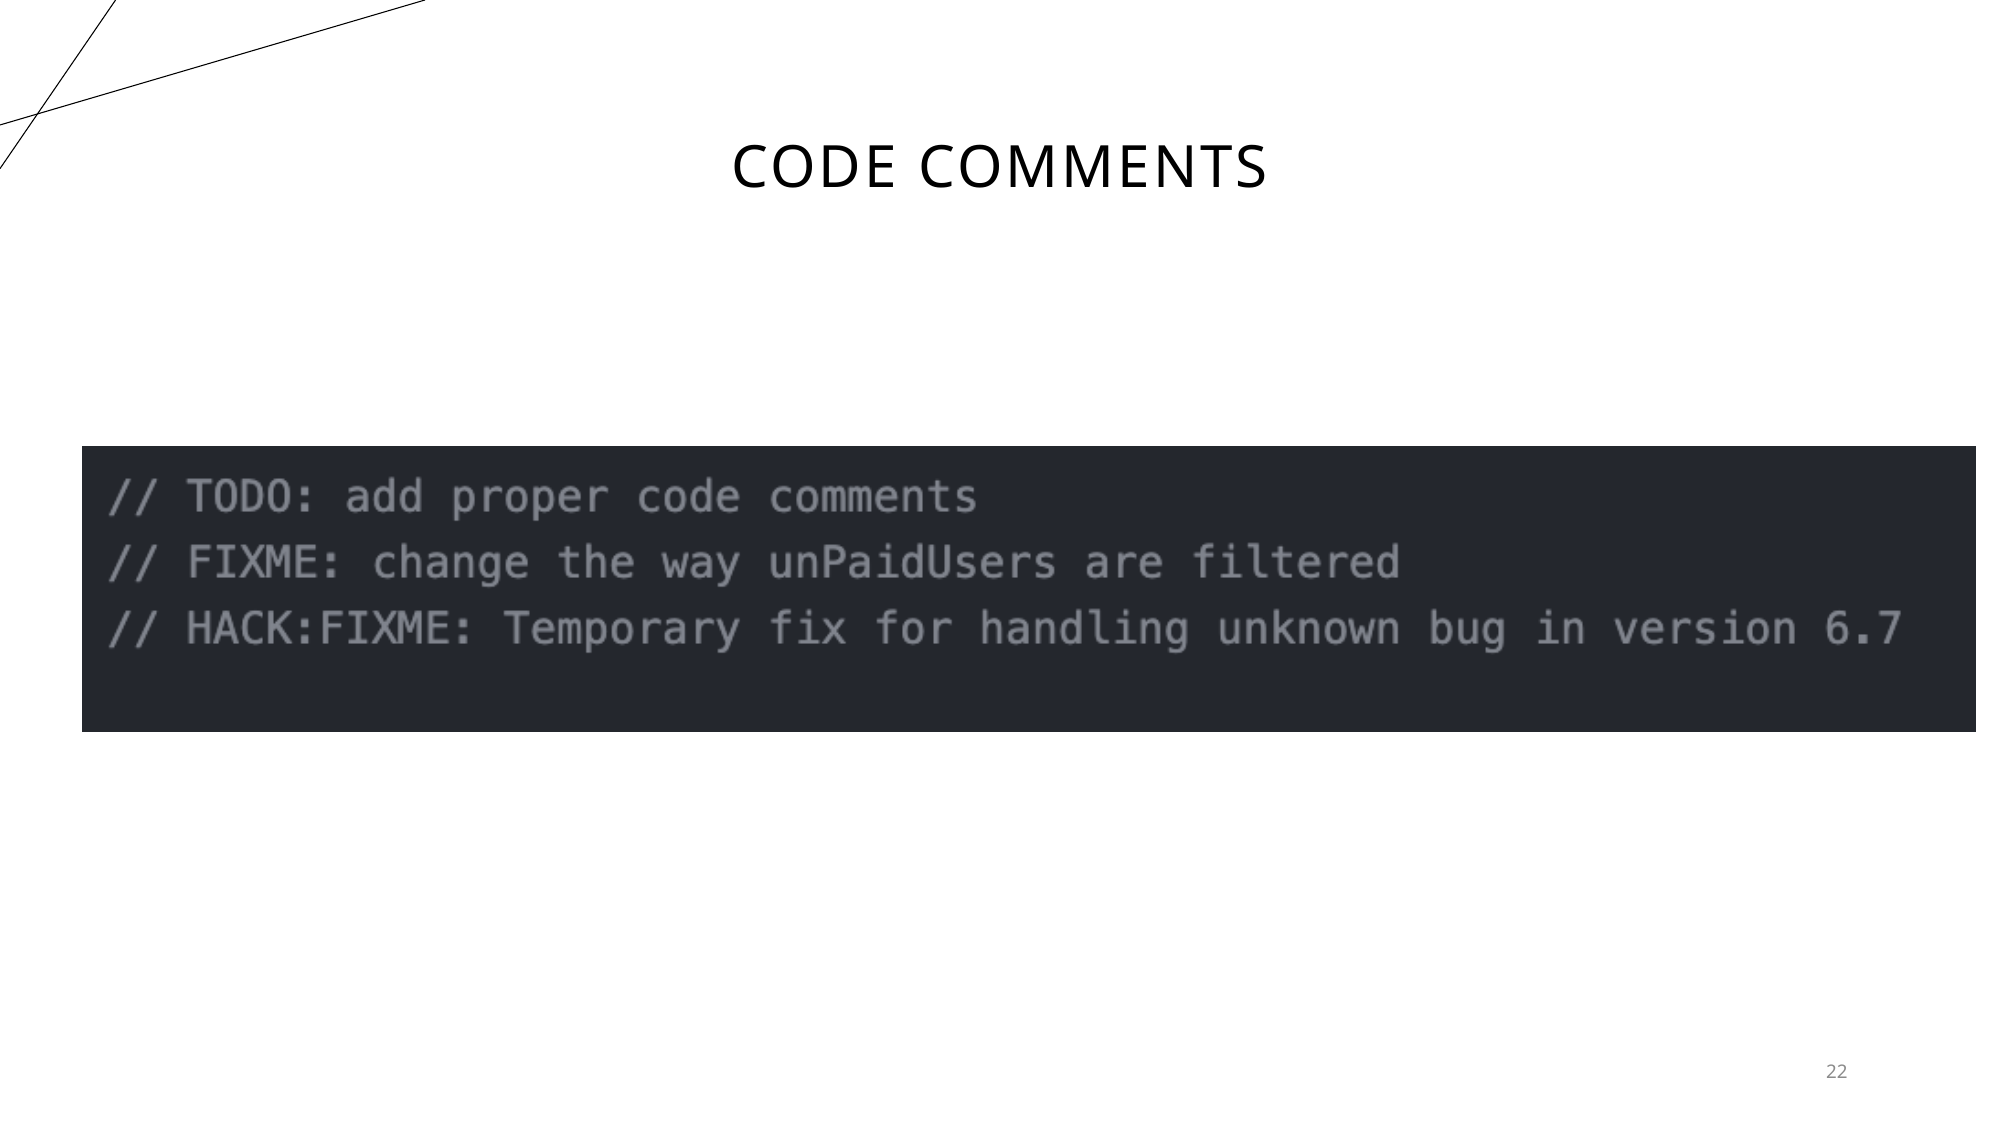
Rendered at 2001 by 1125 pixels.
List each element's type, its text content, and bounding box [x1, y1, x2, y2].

picture [82, 446, 1976, 733]
title Code Comments [137, 59, 1863, 278]
slide_number 22 [1412, 1042, 1863, 1103]
